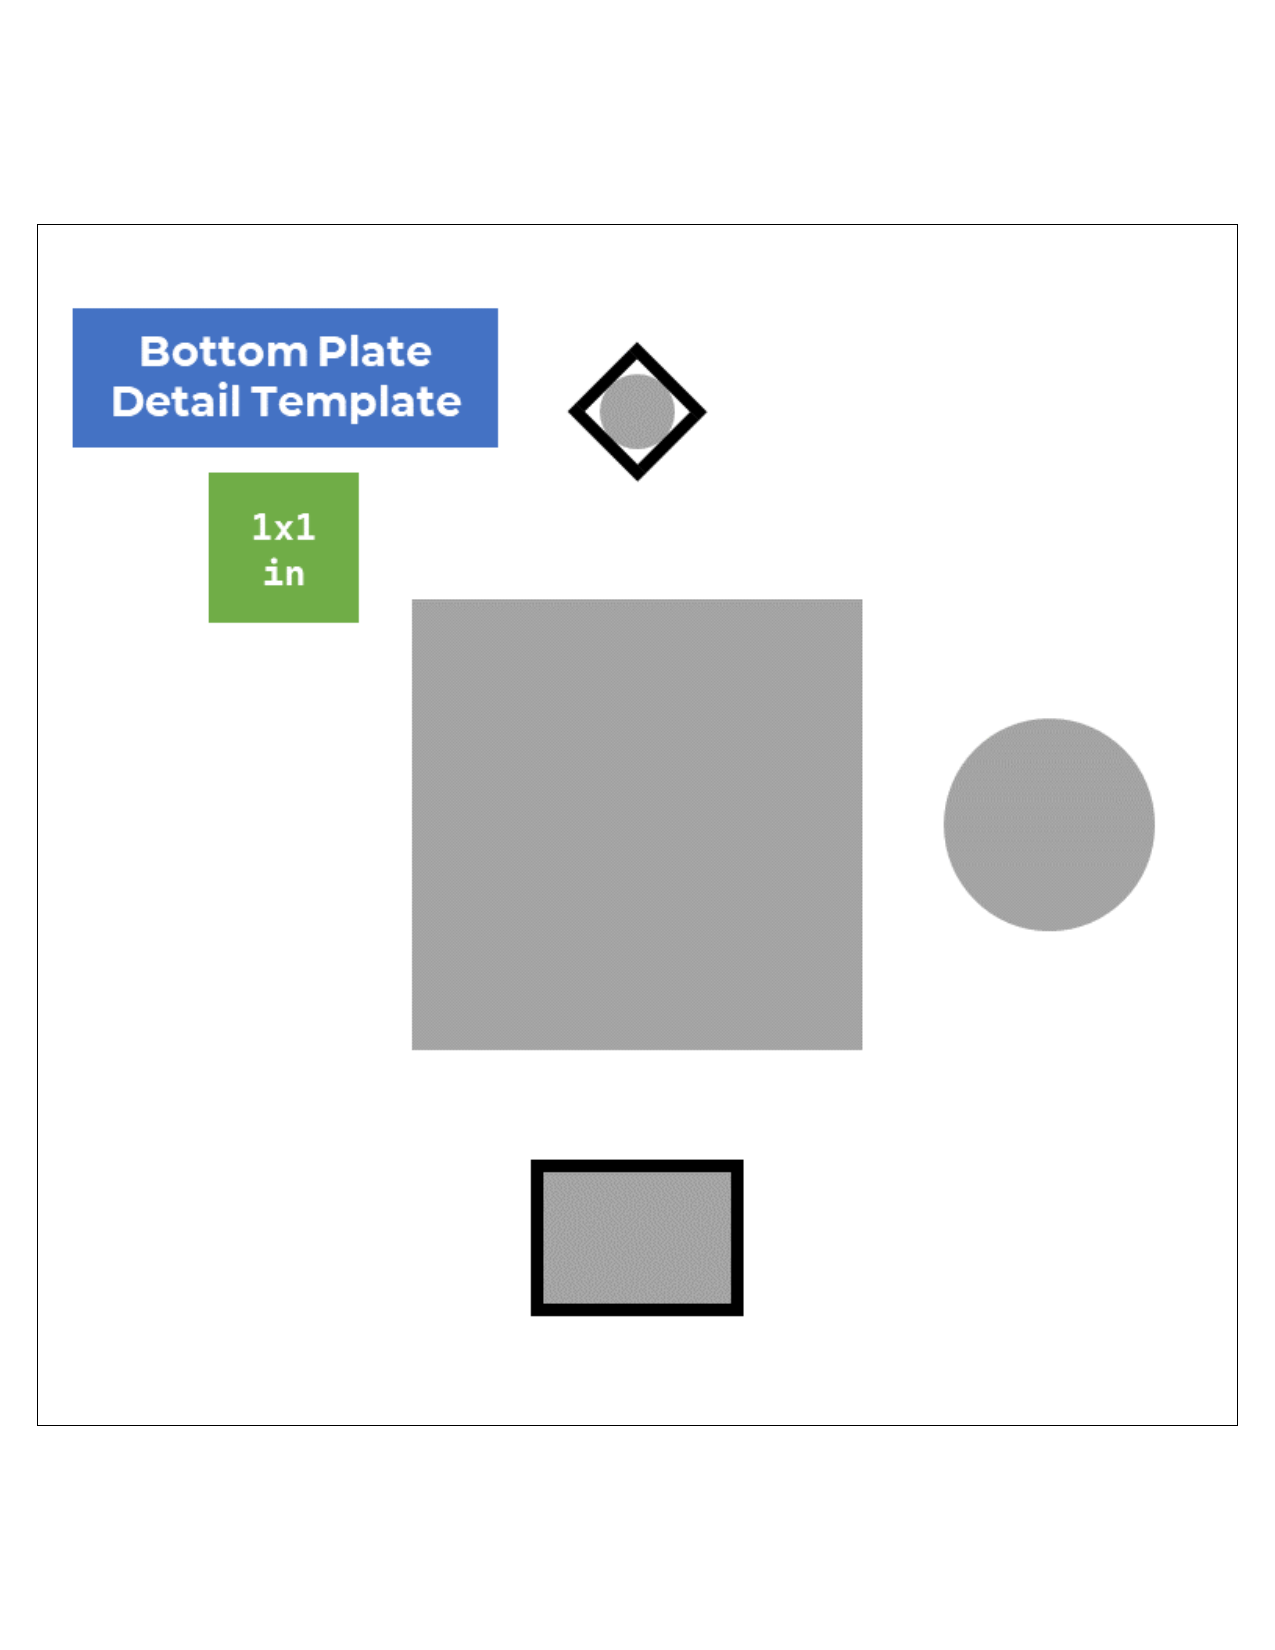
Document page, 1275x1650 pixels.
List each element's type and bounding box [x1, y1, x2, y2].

picture [37, 224, 1238, 1426]
